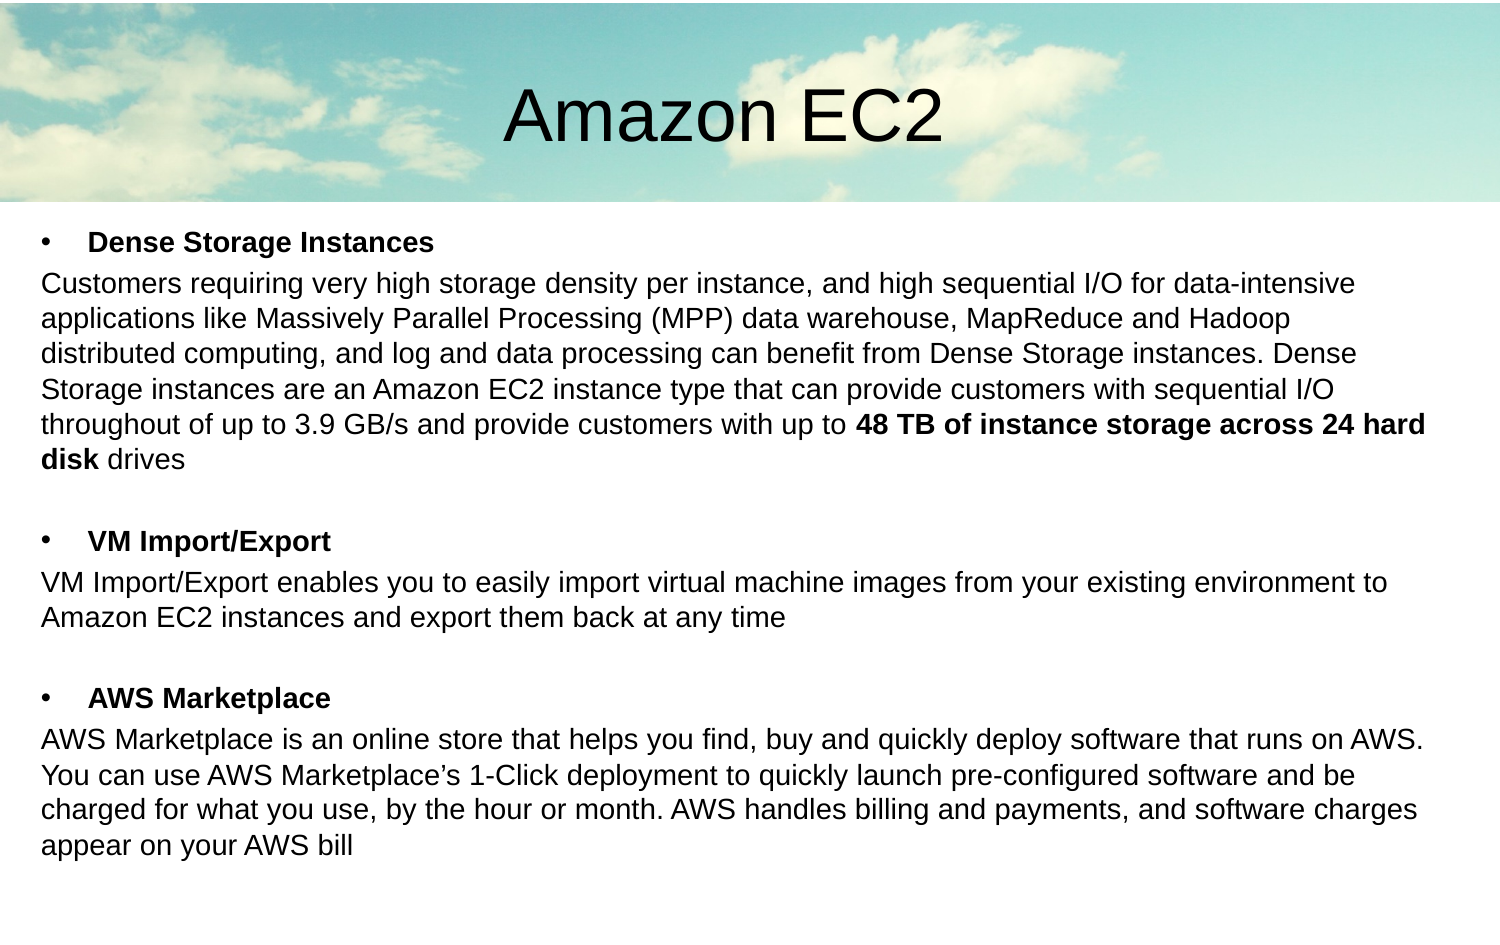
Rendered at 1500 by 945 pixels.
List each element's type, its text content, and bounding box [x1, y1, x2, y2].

text_box Dense Storage Instances Customers requiring very high storage density per instance, and high sequential I/O for data-intensive applications like Massively Parallel Processing (MPP) data warehouse, MapReduce and Hadoop distributed computing, and log and data processing can benefit from Dense Storage instances. Dense Storage instances are an Amazon EC2 instance type that can provide customers with sequential I/O throughout of up to 3.9 GB/s and provide customers with up to 48 TB of instance storage across 24 hard disk drives VM Import/Export VM Import/Export enables you to easily import virtual machine images from your existing environment to Amazon EC2 instances and export them back at any time AWS Marketplace AWS Marketplace is an online store that helps you find, buy and quickly deploy software that runs on AWS. You can use AWS Marketplace’s 1-Click deployment to quickly launch pre-configured software and be charged for what you use, by the hour or month. AWS handles billing and payments, and software charges appear on your AWS bill [25, 216, 1451, 922]
picture [0, 3, 1500, 202]
text_box Amazon EC2 [62, 58, 1388, 164]
